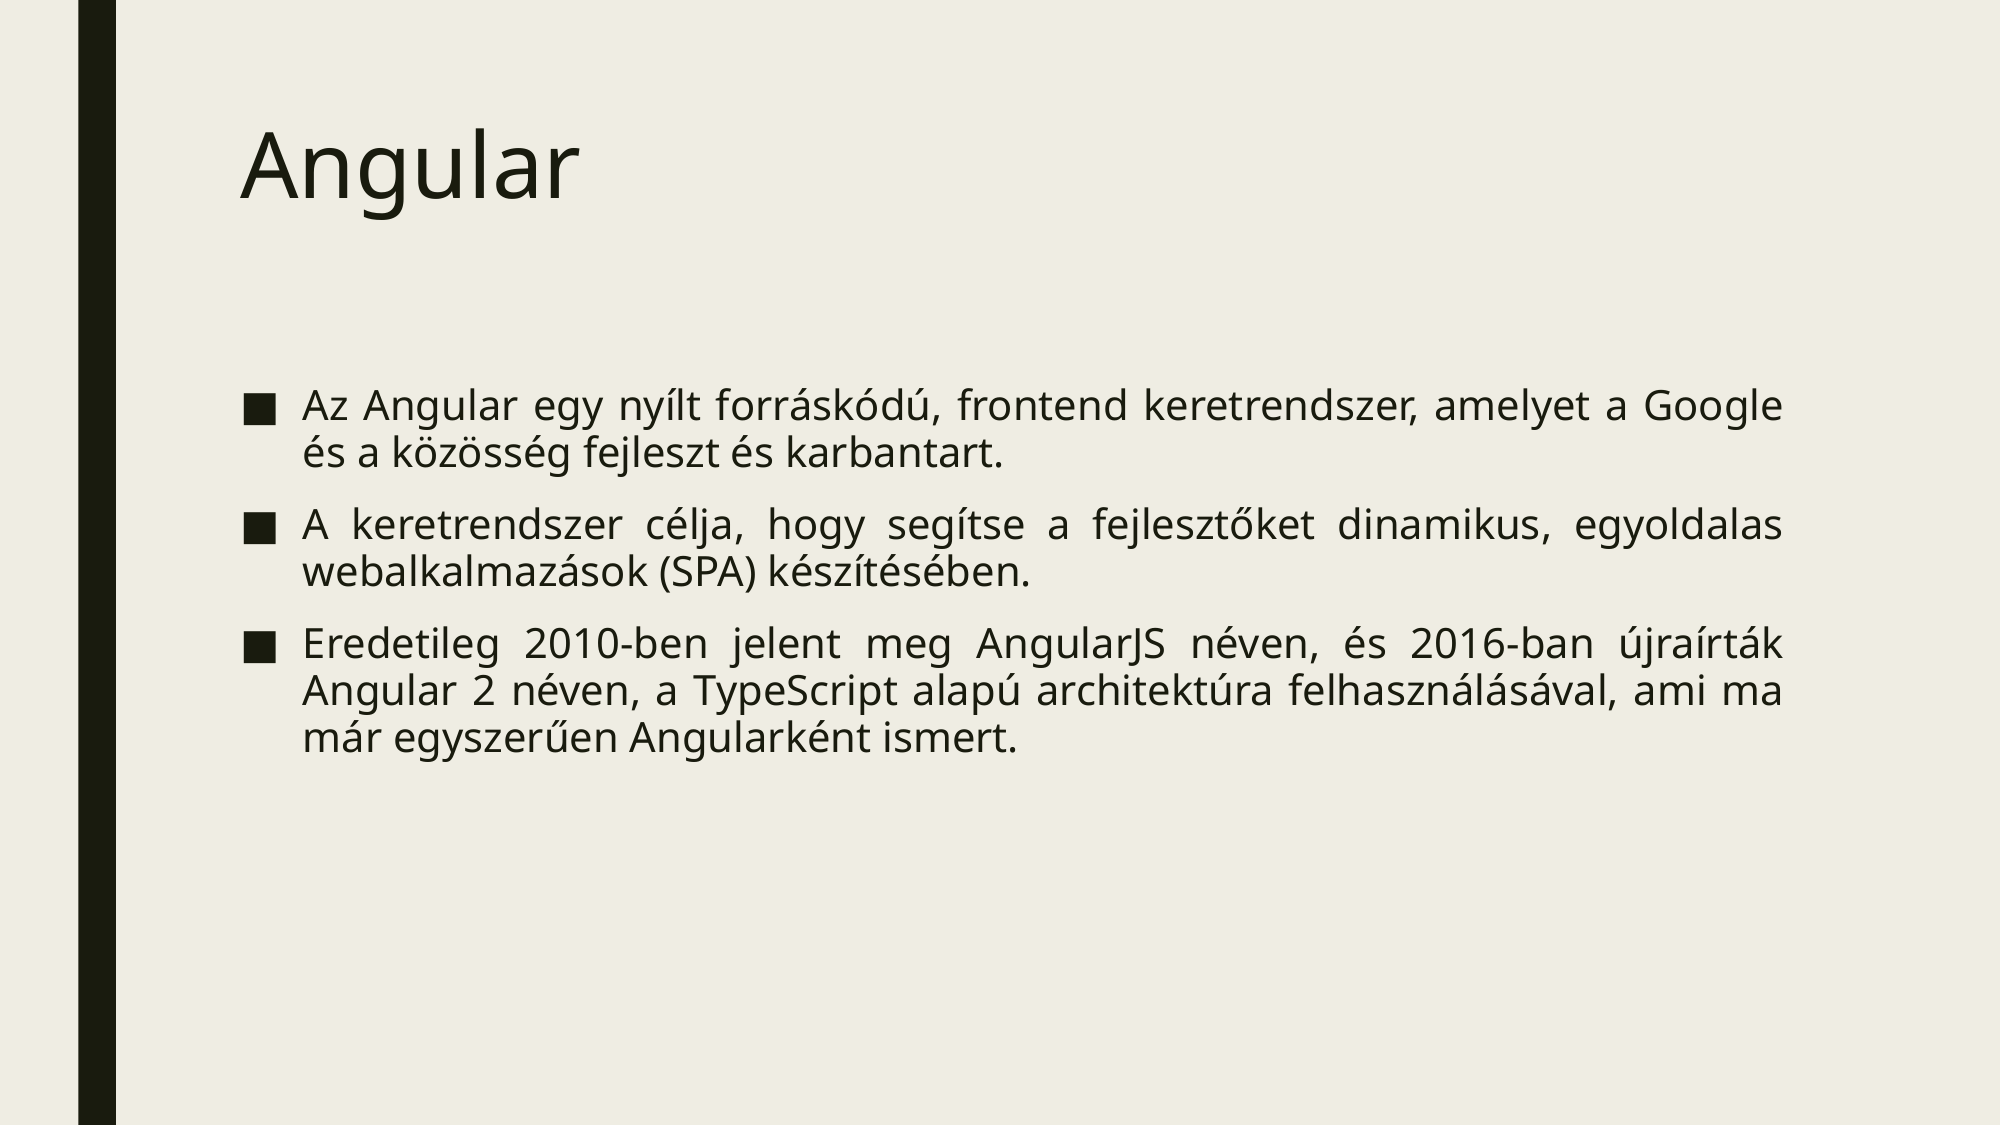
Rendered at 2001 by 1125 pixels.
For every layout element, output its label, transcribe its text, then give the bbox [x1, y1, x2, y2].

list Az Angular egy nyílt forráskódú, frontend keretrendszer, amelyet a Google és a közösség fejleszt és karbantart. A keretrendszer célja, hogy segítse a fejlesztőket dinamikus, egyoldalas webalkalmazások (SPA) készítésében. Eredetileg 2010-ben jelent meg AngularJS néven, és 2016-ban újraírták Angular 2 néven, a TypeScript alapú architektúra felhasználásával, ami ma már egyszerűen Angularként ismert. [225, 375, 1800, 963]
title Angular [225, 112, 1800, 357]
